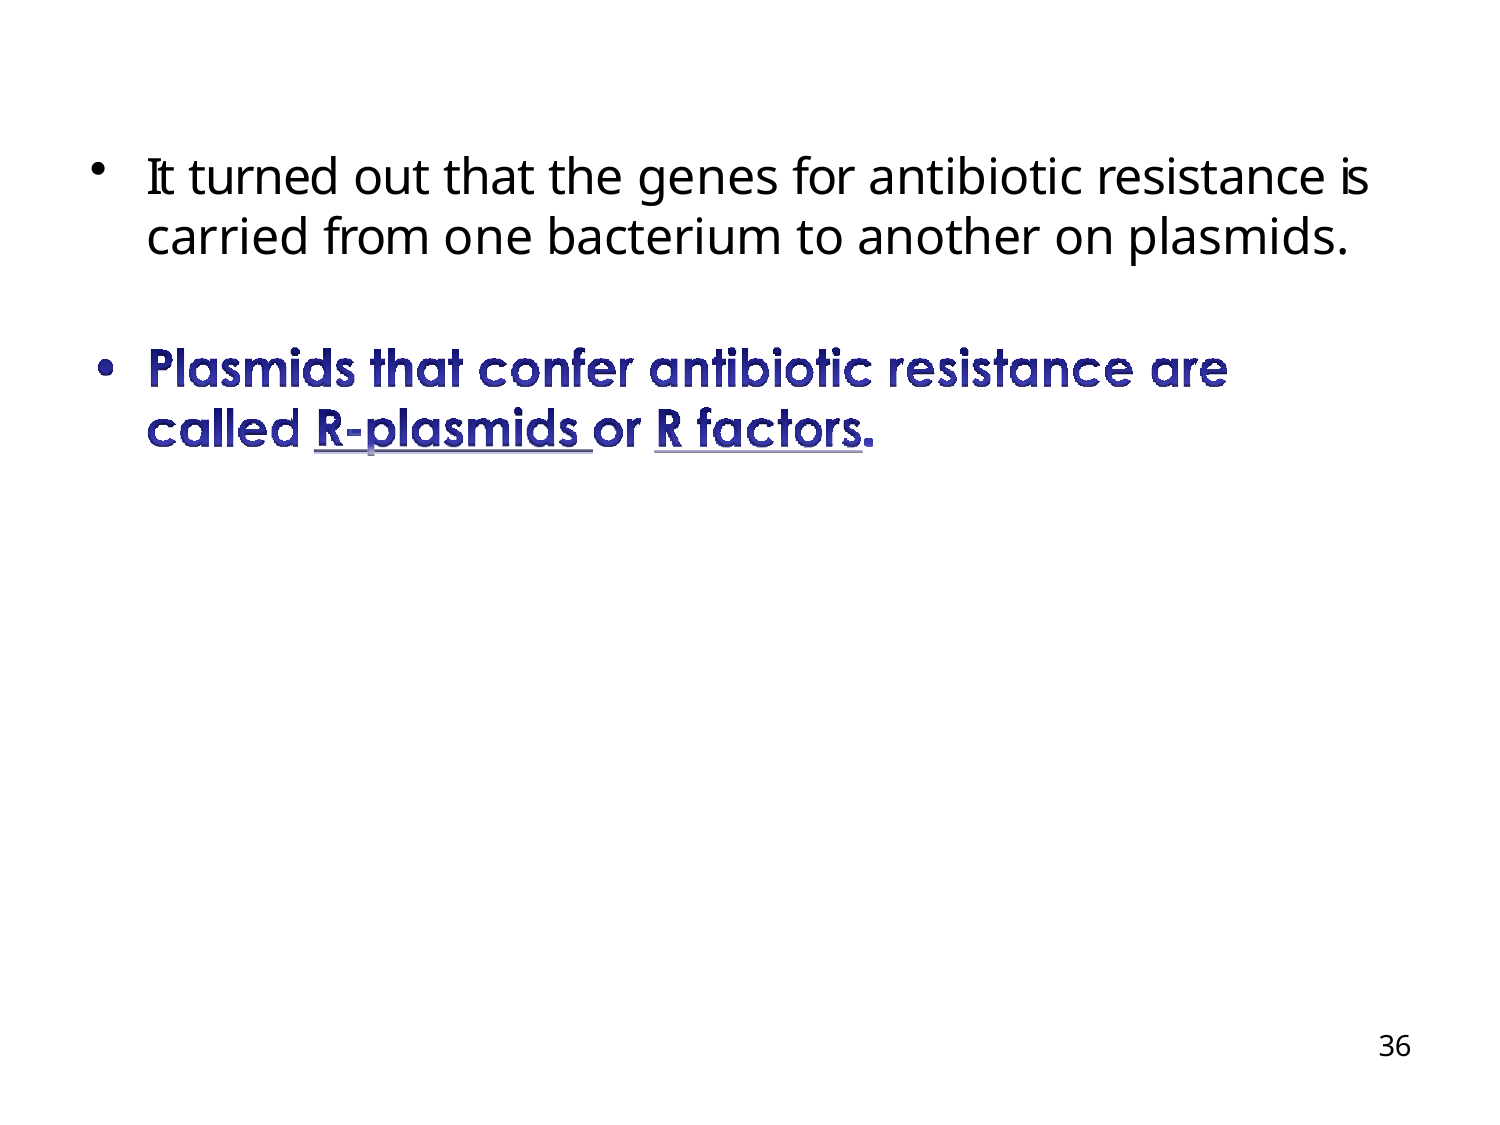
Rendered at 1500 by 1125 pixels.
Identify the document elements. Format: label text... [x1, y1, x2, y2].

picture [147, 408, 298, 447]
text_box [313, 407, 641, 456]
text_box It turned out that the genes for antibiotic resistance is carried from one bacterium to another on plasmids. [87, 142, 1387, 265]
picture [149, 347, 1227, 387]
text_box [653, 407, 873, 454]
slide_number 36 [1372, 1032, 1420, 1125]
picture [96, 359, 113, 376]
